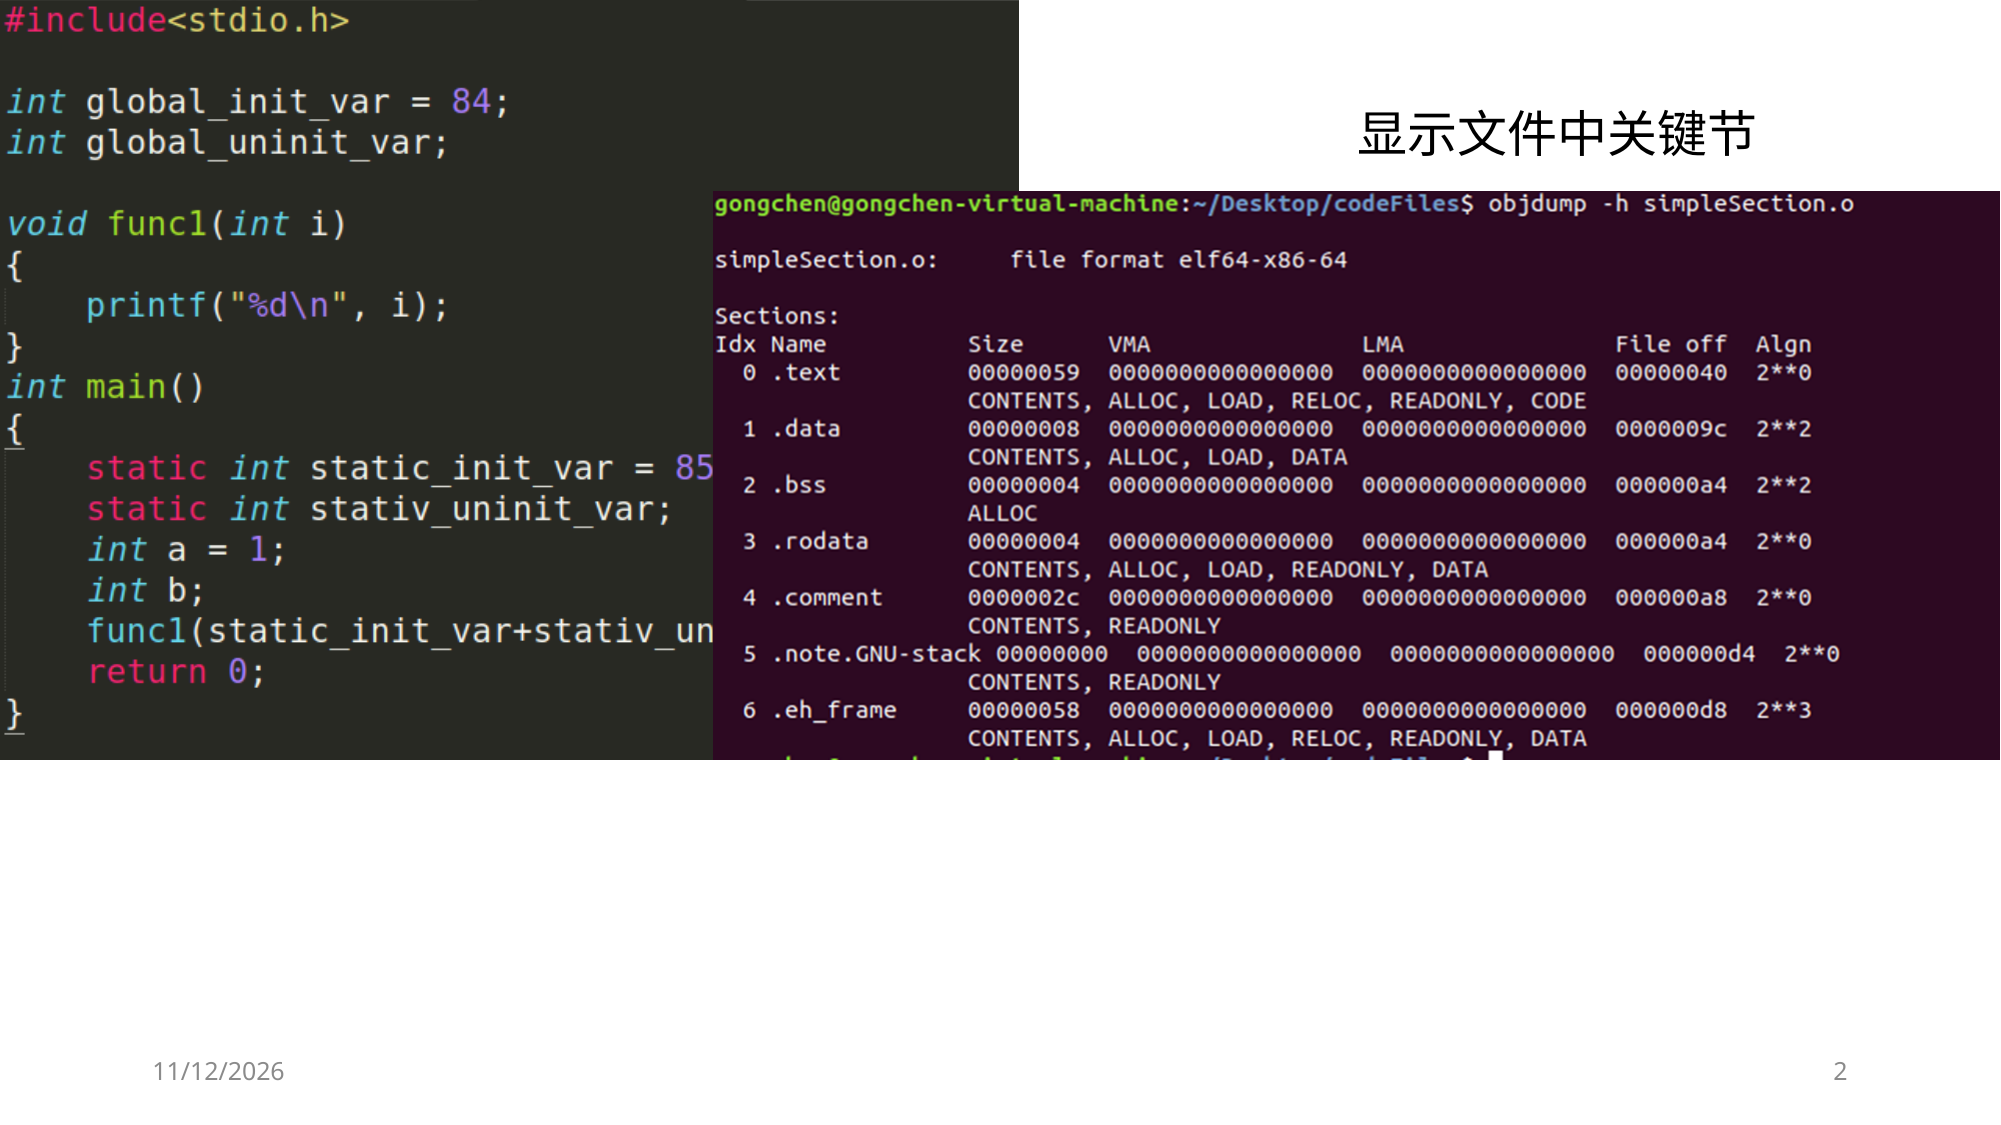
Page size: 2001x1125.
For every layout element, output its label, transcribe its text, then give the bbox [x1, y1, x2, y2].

picture [0, 0, 2000, 760]
text_box 显示文件中关键节 [1342, 94, 1773, 170]
slide_number 2 [1412, 1042, 1863, 1103]
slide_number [137, 1042, 588, 1103]
